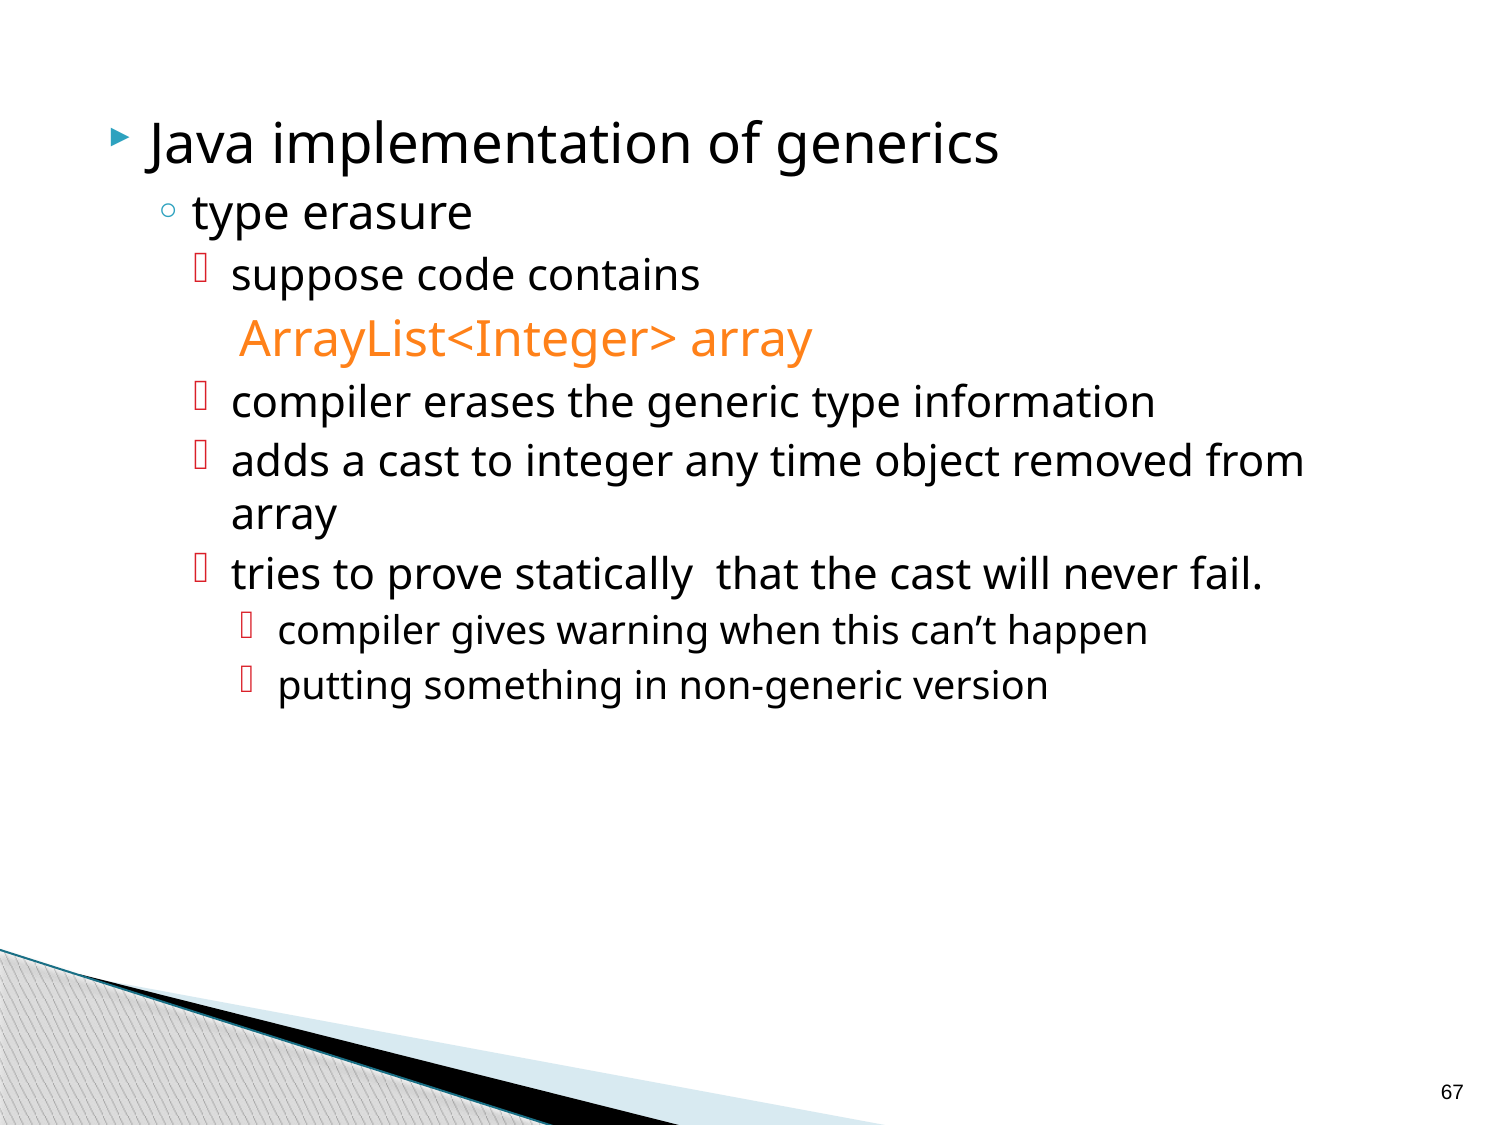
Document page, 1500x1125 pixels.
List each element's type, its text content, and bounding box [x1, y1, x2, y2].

list Java implementation of generics type erasure suppose code contains ArrayList<Integer> array compiler erases the generic type information adds a cast to integer any time object removed from array tries to prove statically that the cast will never fail. compiler gives warning when this can’t happen putting something in non-generic version [75, 99, 1425, 1005]
slide_number 67 [1418, 1051, 1479, 1112]
